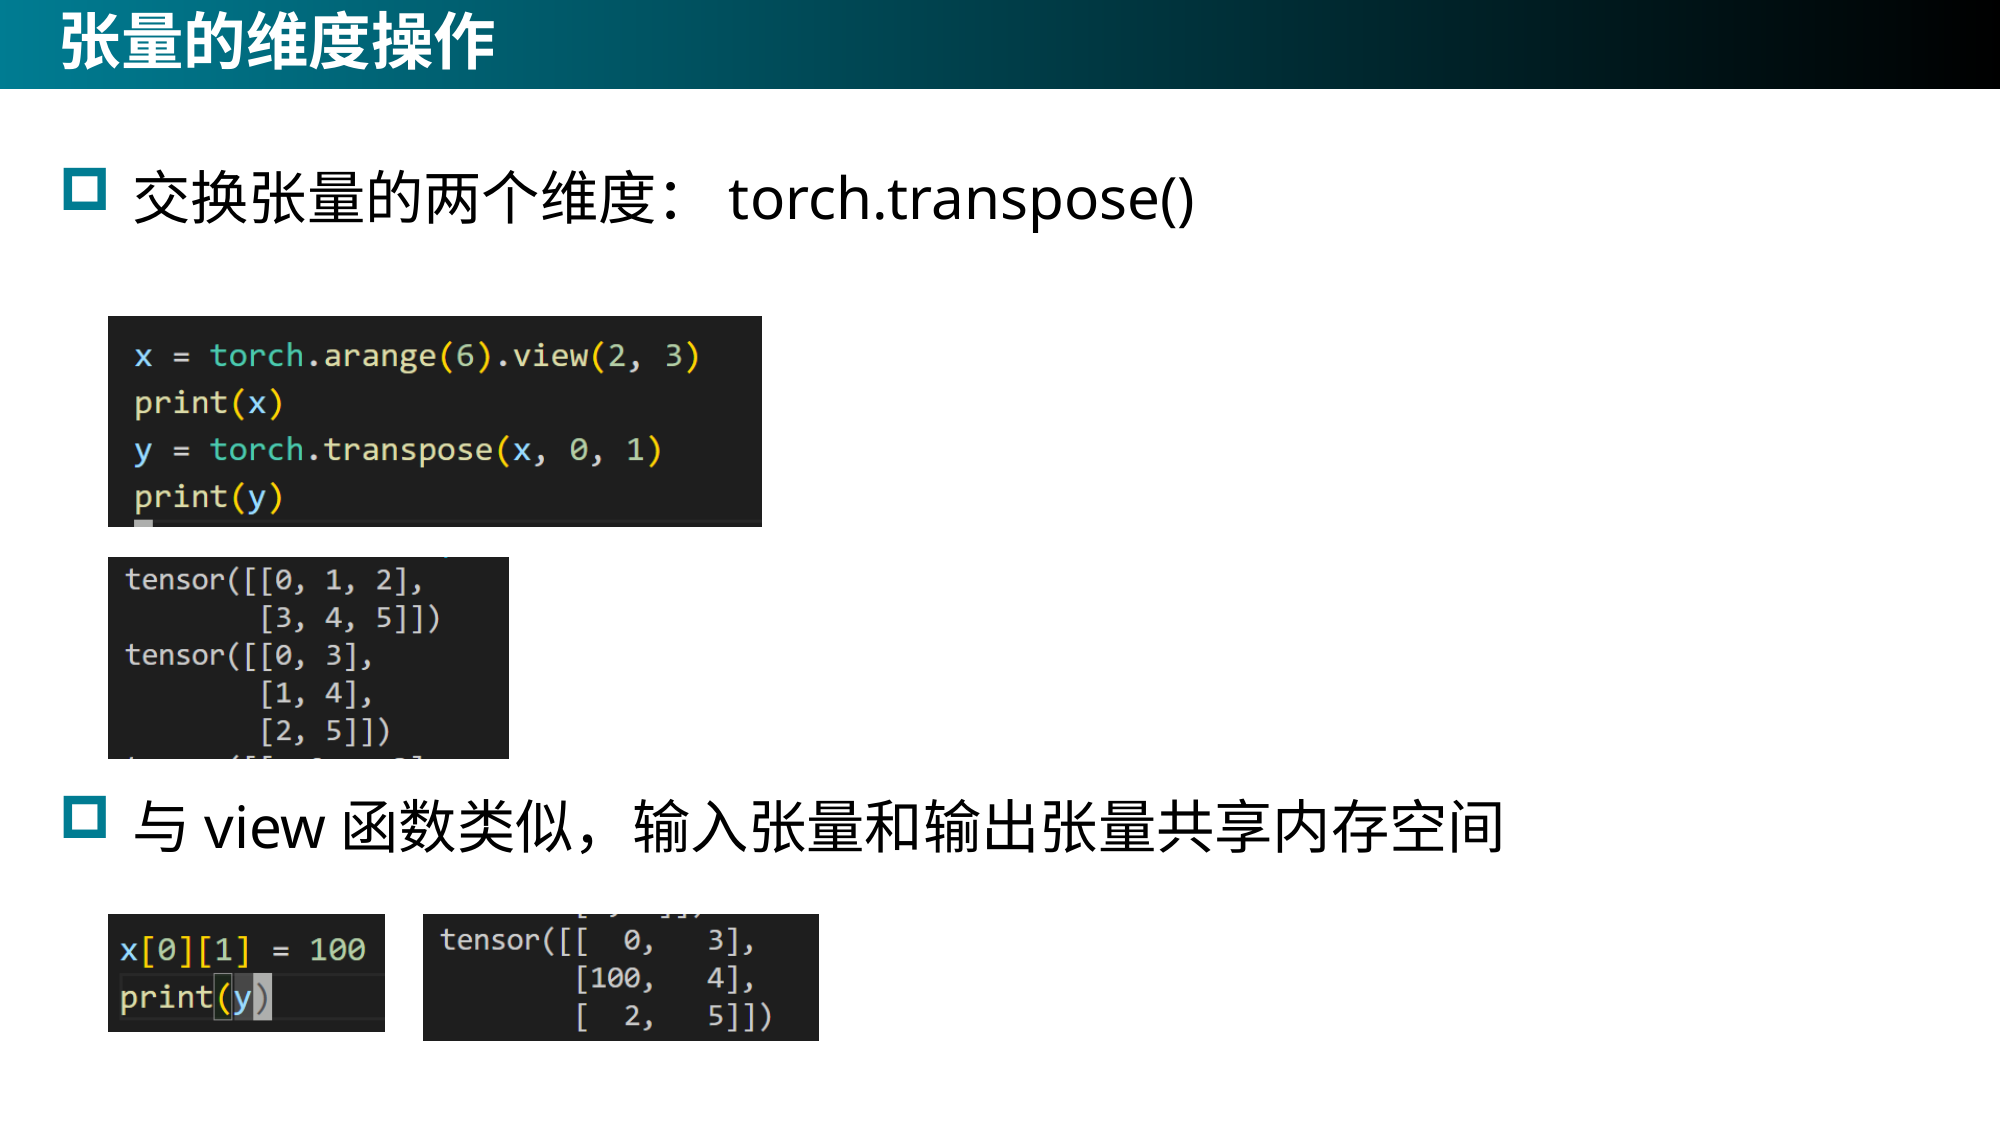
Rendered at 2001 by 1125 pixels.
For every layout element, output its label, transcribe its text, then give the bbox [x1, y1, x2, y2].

picture [423, 914, 819, 1041]
picture [108, 914, 385, 1032]
title 张量的维度操作 [0, 0, 2000, 88]
picture [108, 316, 762, 527]
list 交换张量的两个维度：torch.transpose() 与view函数类似，输入张量和输出张量共享内存空间 [0, 88, 2000, 1094]
picture [108, 557, 509, 759]
